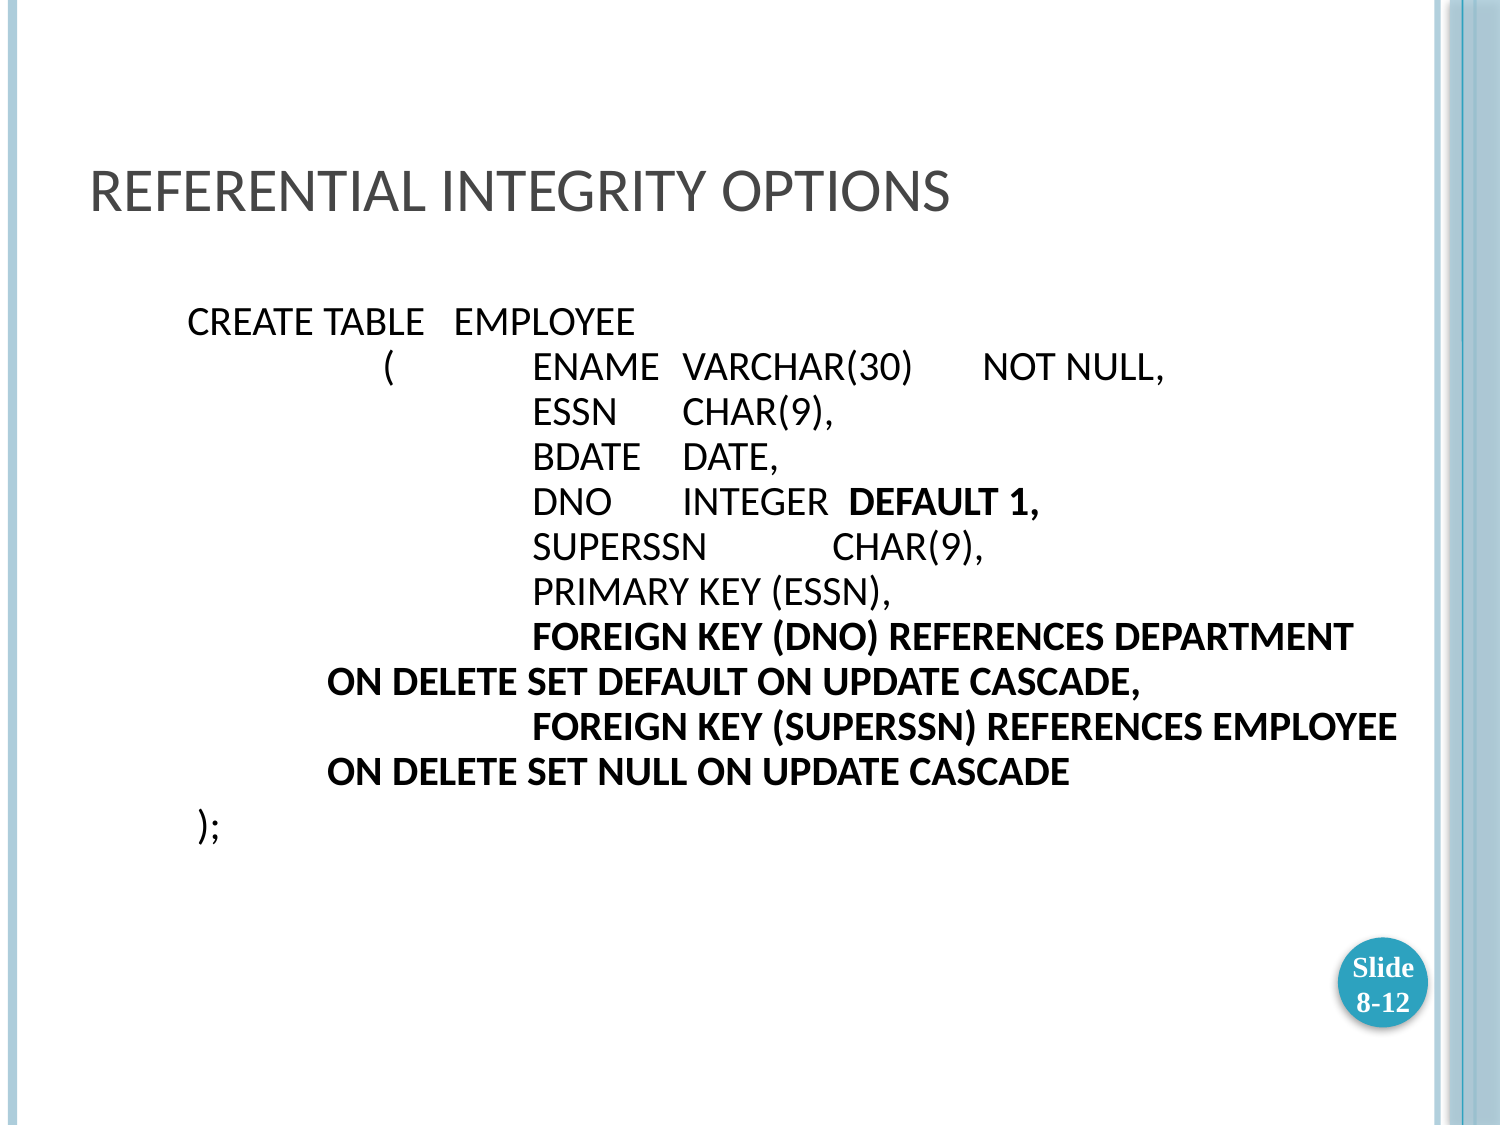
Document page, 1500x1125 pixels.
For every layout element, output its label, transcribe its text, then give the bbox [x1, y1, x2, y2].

list CREATE TABLE EMPLOYEE ( ENAME VARCHAR(30) NOT NULL, ESSN CHAR(9), BDATE DATE, DNO INTEGER DEFAULT 1, SUPERSSN CHAR(9), PRIMARY KEY (ESSN), FOREIGN KEY (DNO) REFERENCES DEPARTMENT ON DELETE SET DEFAULT ON UPDATE CASCADE, FOREIGN KEY (SUPERSSN) REFERENCES EMPLOYEE ON DELETE SET NULL ON UPDATE CASCADE ); [112, 292, 1438, 1081]
title REFERENTIAL INTEGRITY OPTIONS [75, 45, 1300, 233]
slide_number Slide 8-12 [1333, 940, 1434, 1027]
